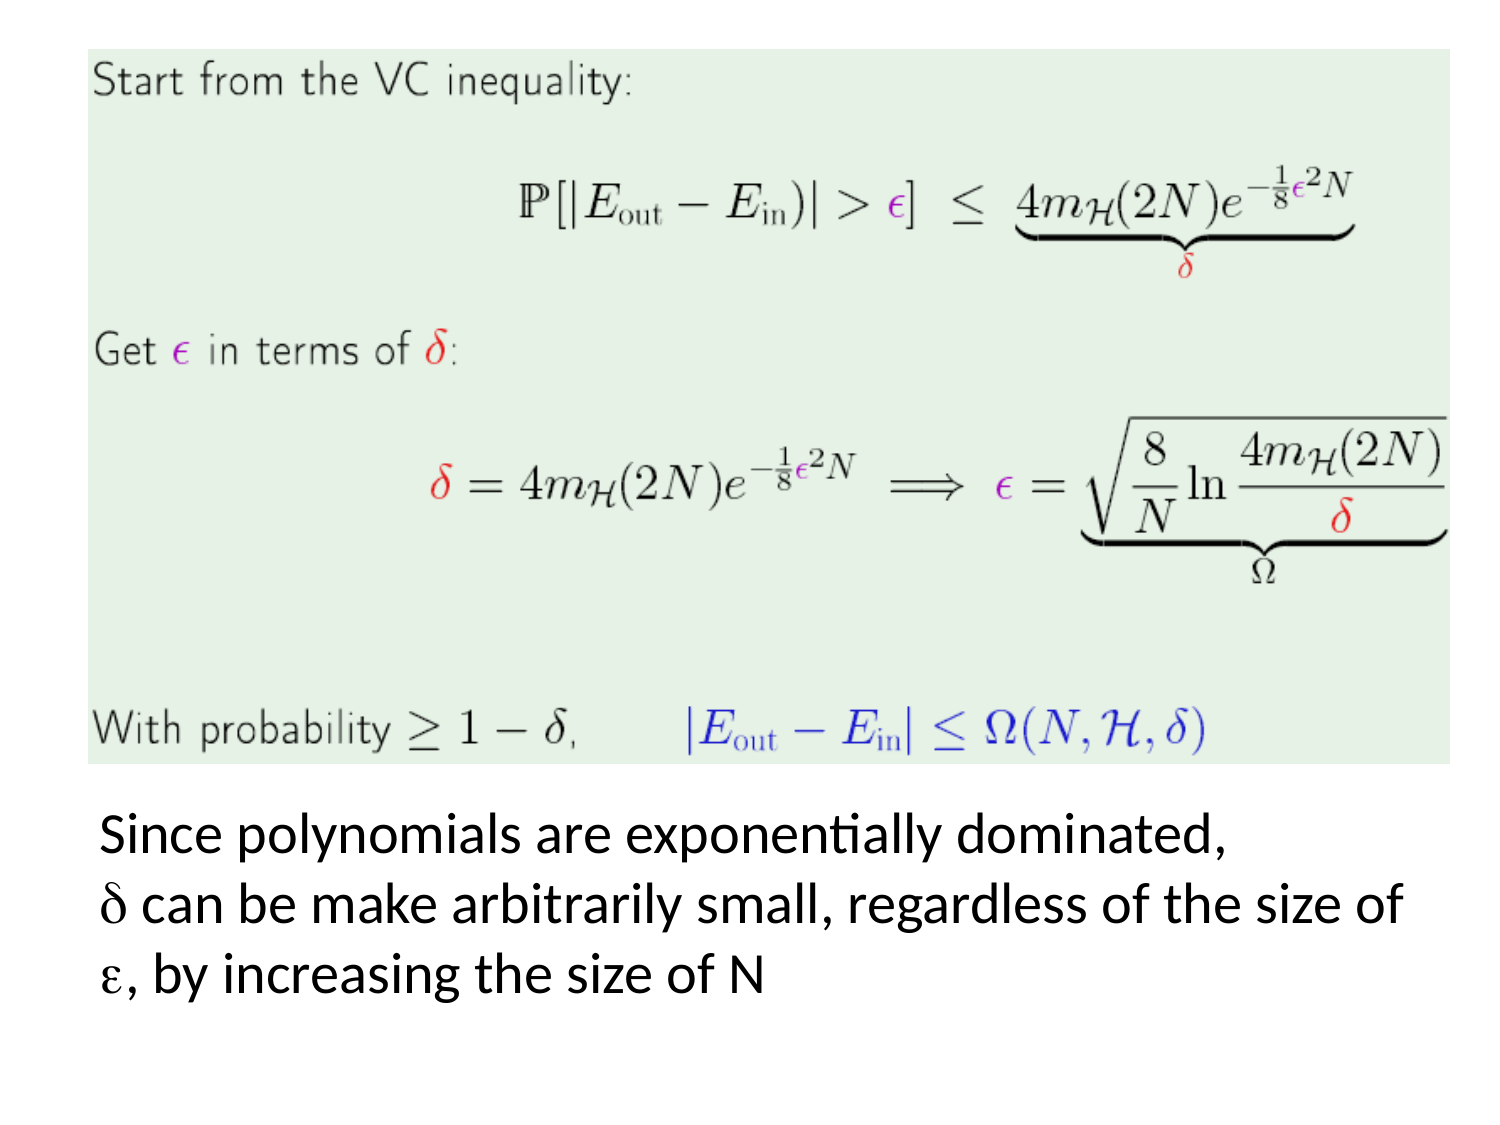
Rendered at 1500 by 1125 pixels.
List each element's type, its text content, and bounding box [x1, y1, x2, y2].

picture [88, 49, 1451, 764]
text_box Since polynomials are exponentially dominated, d can be make arbitrarily small, regardless of the size of e, by increasing the size of N [84, 787, 1447, 1013]
